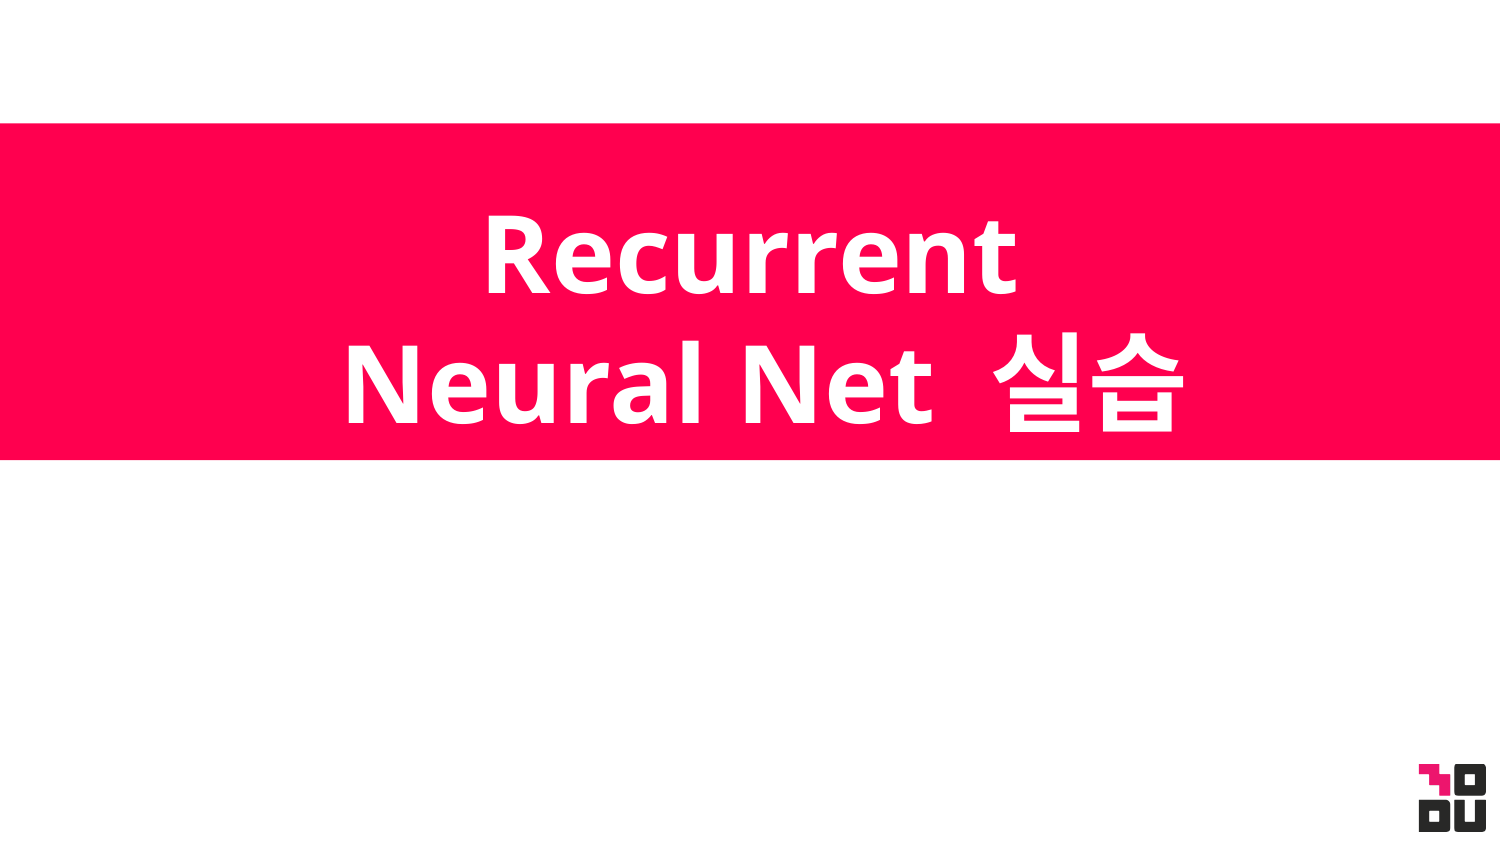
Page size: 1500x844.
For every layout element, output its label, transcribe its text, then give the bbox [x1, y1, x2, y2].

picture [1418, 763, 1488, 832]
title Recurrent Neural Net 실습 [0, 123, 1500, 461]
